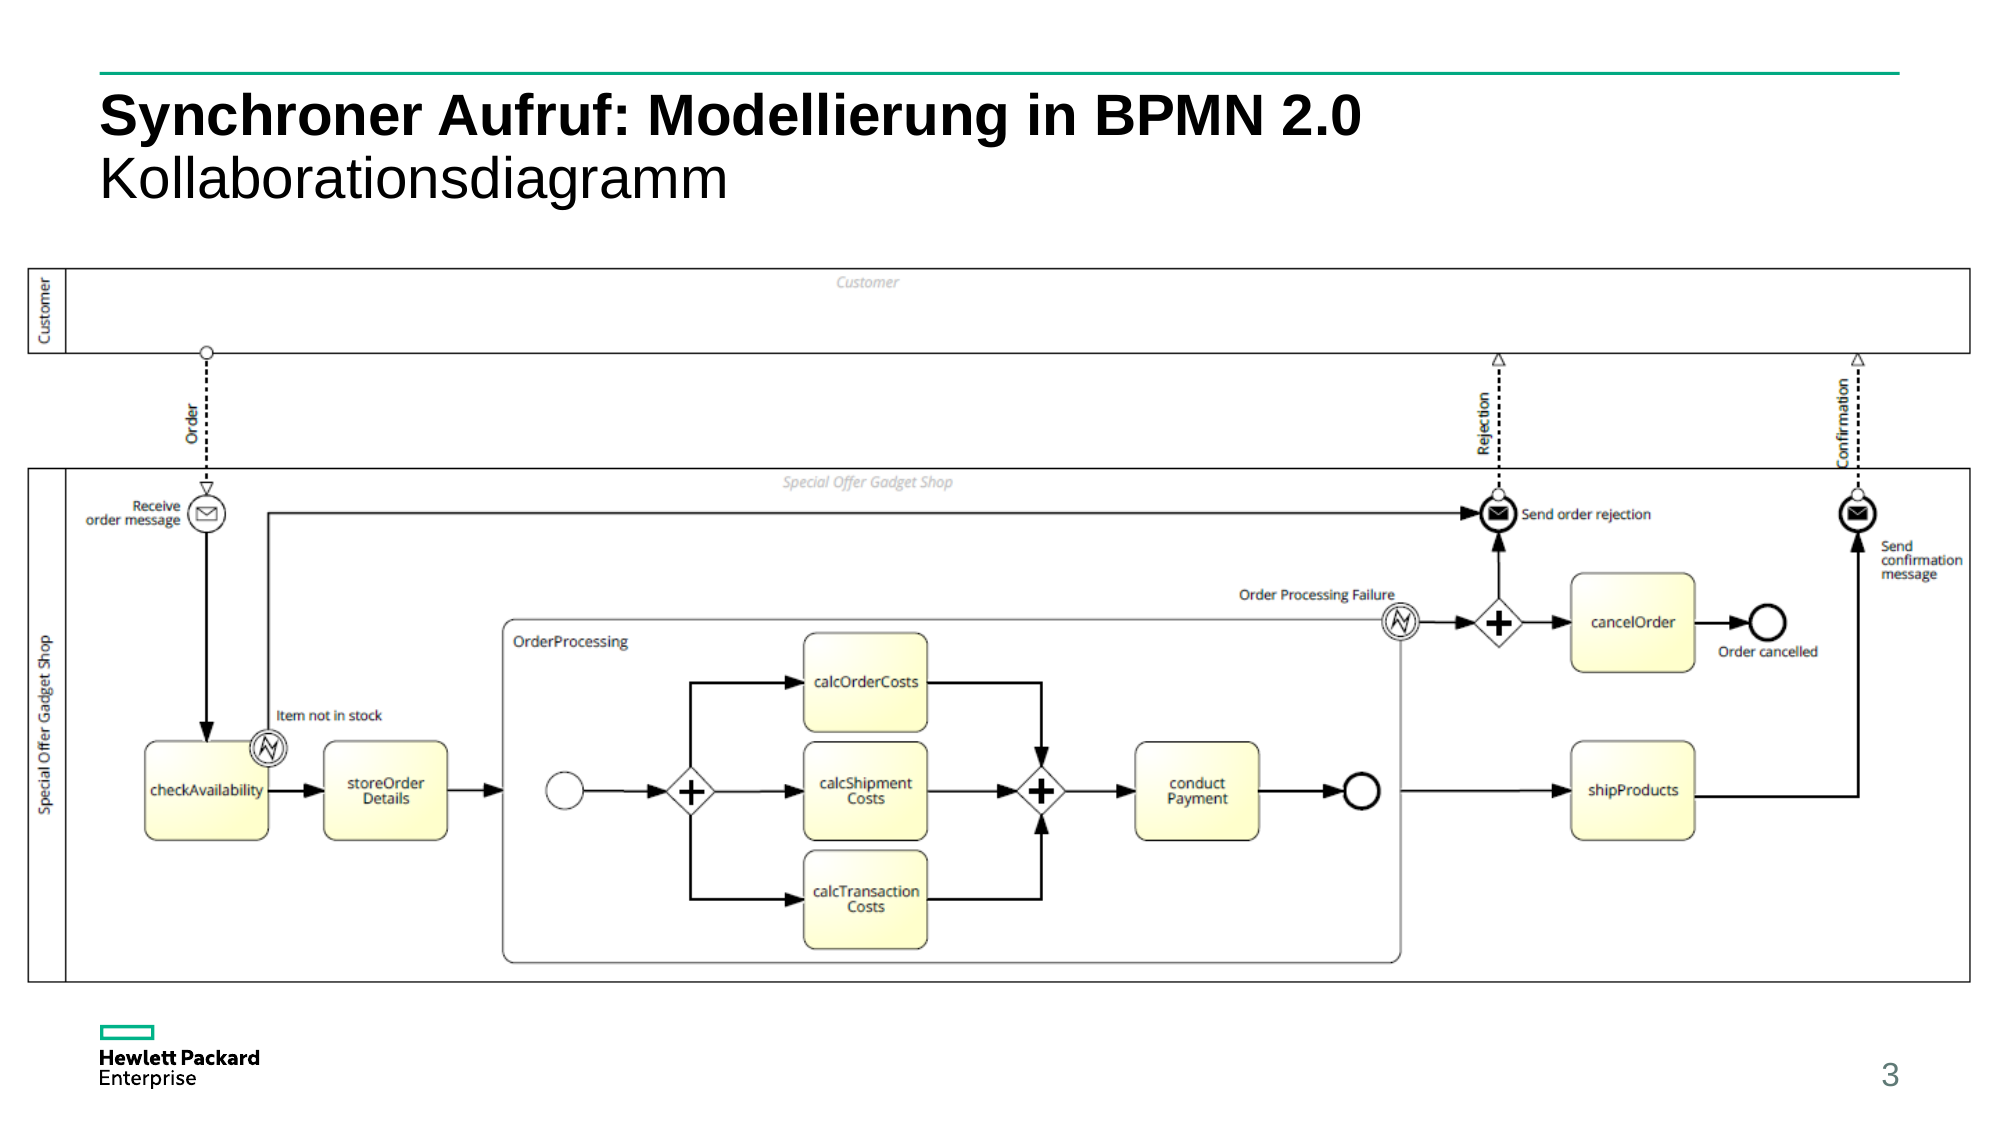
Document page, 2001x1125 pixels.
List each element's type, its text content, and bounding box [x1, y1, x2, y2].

slide_number 3 [1812, 1054, 1900, 1093]
picture [25, 264, 1975, 987]
title Synchroner Aufruf: Modellierung in BPMN 2.0 Kollaborationsdiagramm [99, 85, 1900, 209]
